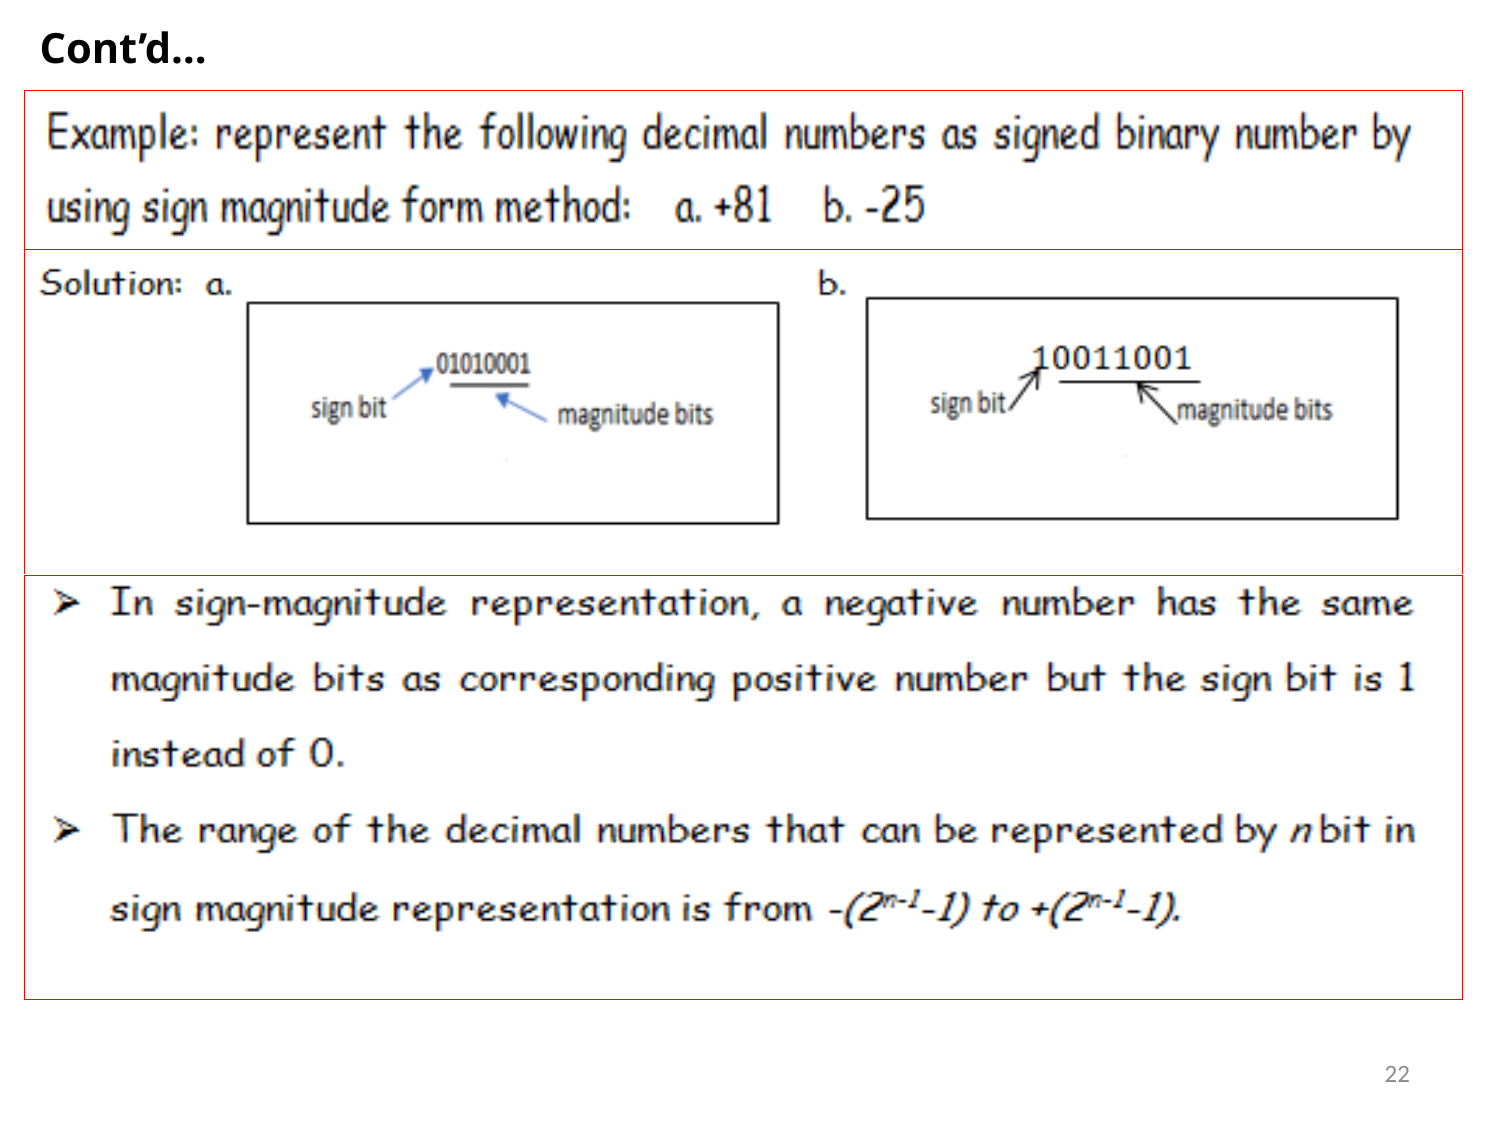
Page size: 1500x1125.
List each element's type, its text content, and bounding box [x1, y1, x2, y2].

slide_number 22 [1074, 1042, 1425, 1103]
text_box Cont’d… [24, 14, 338, 80]
picture [24, 90, 1463, 1001]
